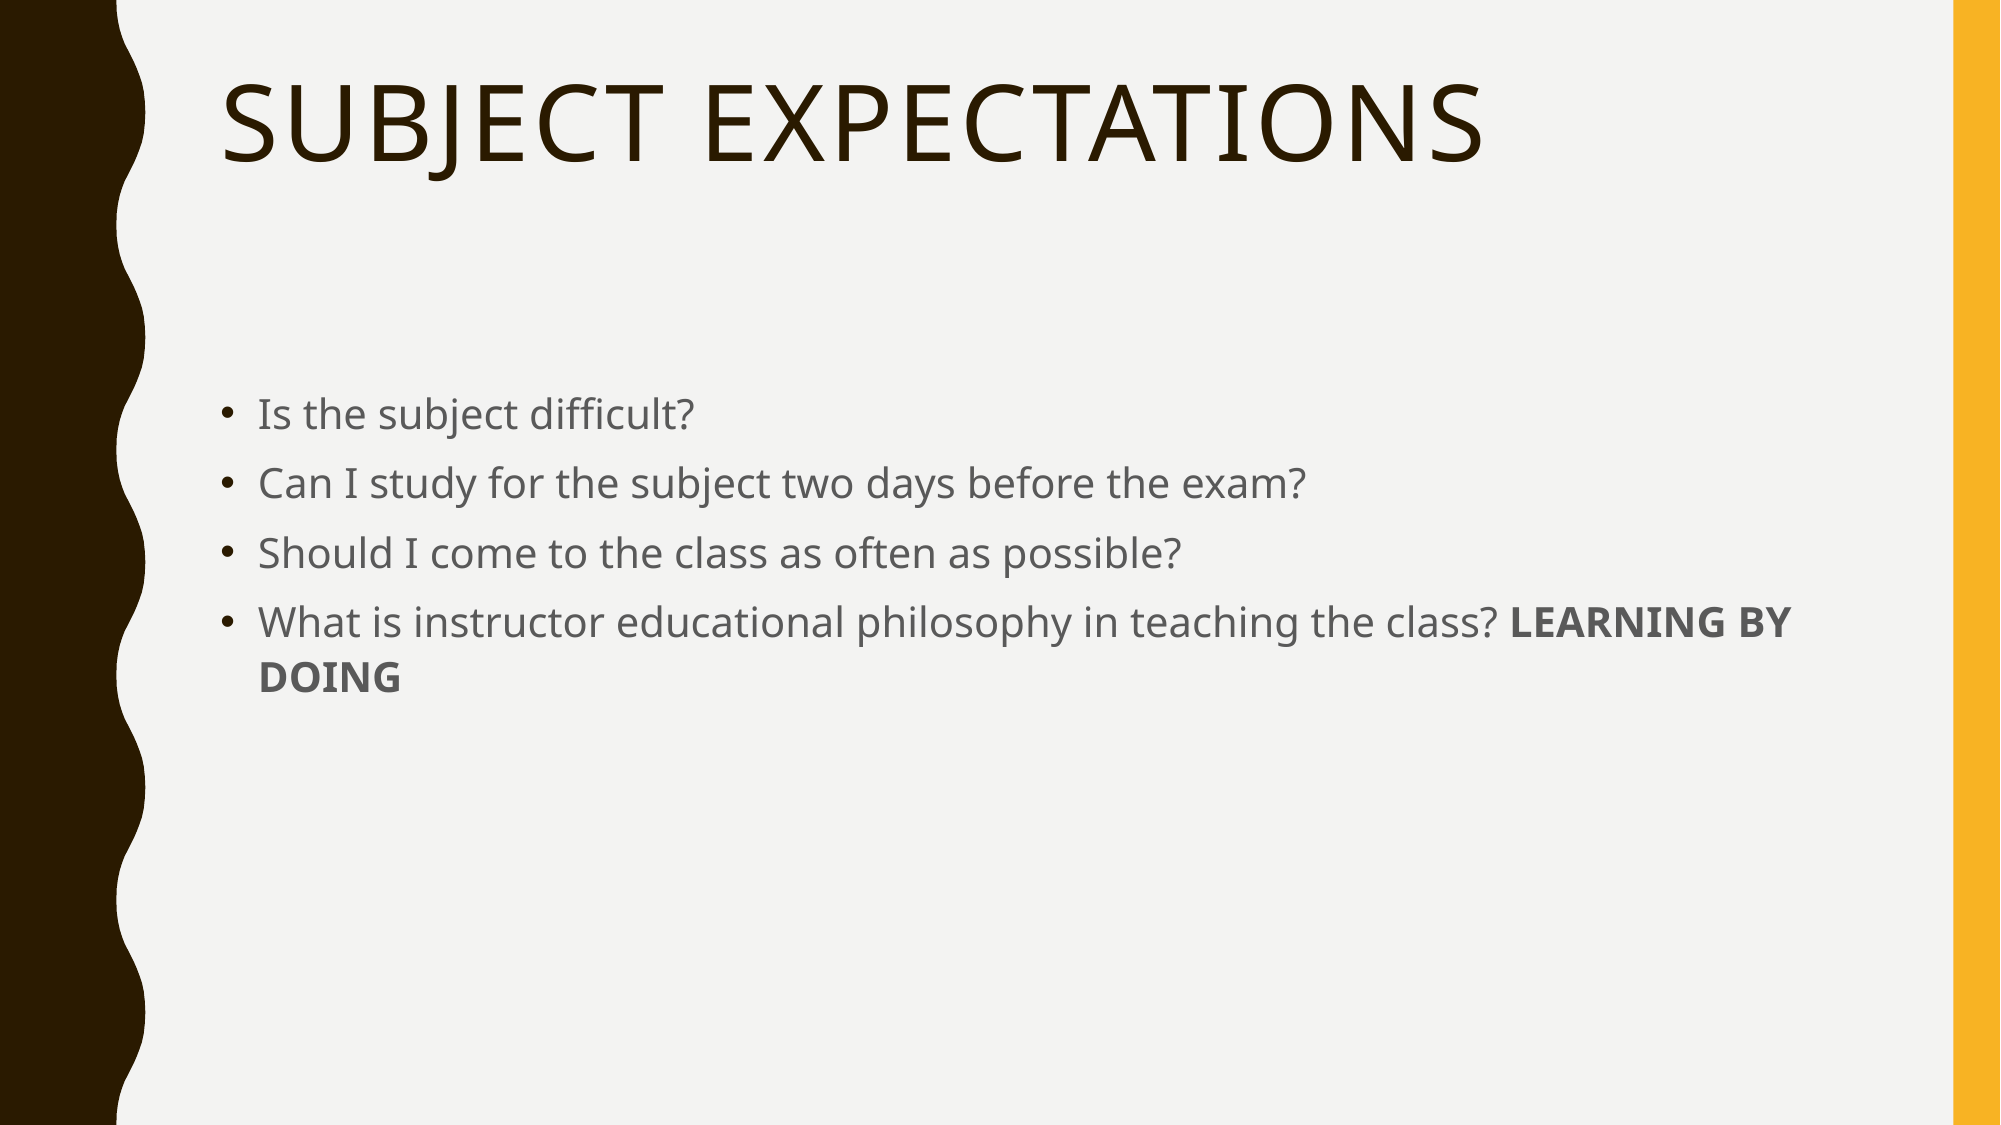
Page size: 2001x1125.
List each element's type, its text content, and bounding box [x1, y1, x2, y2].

title Subject Expectations [205, 62, 1875, 308]
list Is the subject difficult? Can I study for the subject two days before the exam? Should I come to the class as often as possible? What is instructor educational philosophy in teaching the class? LEARNING BY DOING [205, 375, 1875, 965]
